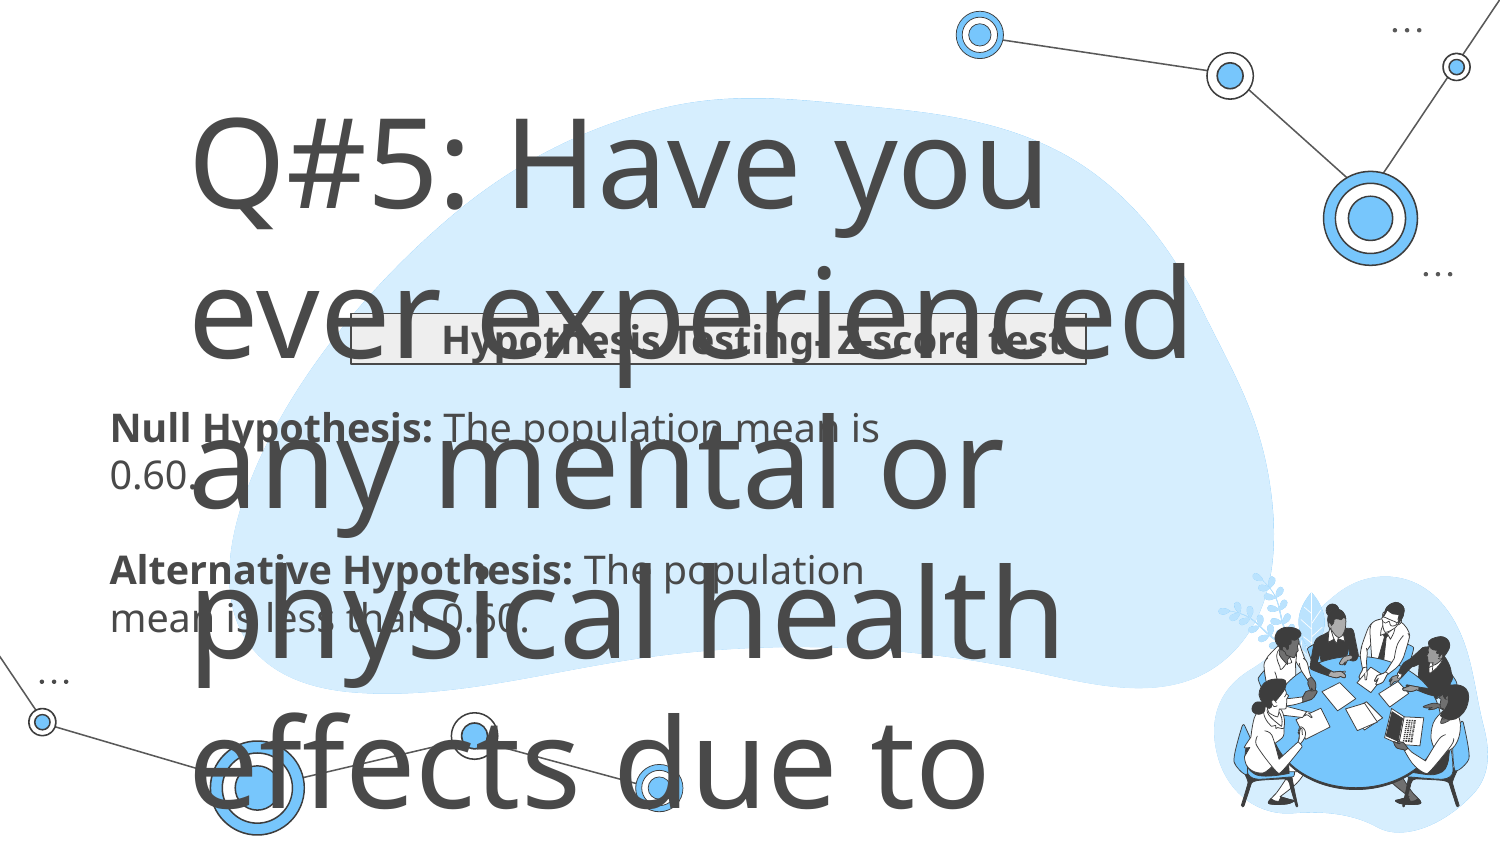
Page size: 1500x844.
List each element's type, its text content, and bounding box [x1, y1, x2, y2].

text_box Hypothesis Testing- Z-score test [351, 313, 1087, 364]
text_box Null Hypothesis: The population mean is 0.60. Alternative Hypothesis: The population mean is less than 0.60. [94, 387, 939, 758]
title Q#5: Have you ever experienced any mental or physical health effects due to technostress? [173, 68, 1249, 275]
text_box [1207, 572, 1492, 833]
